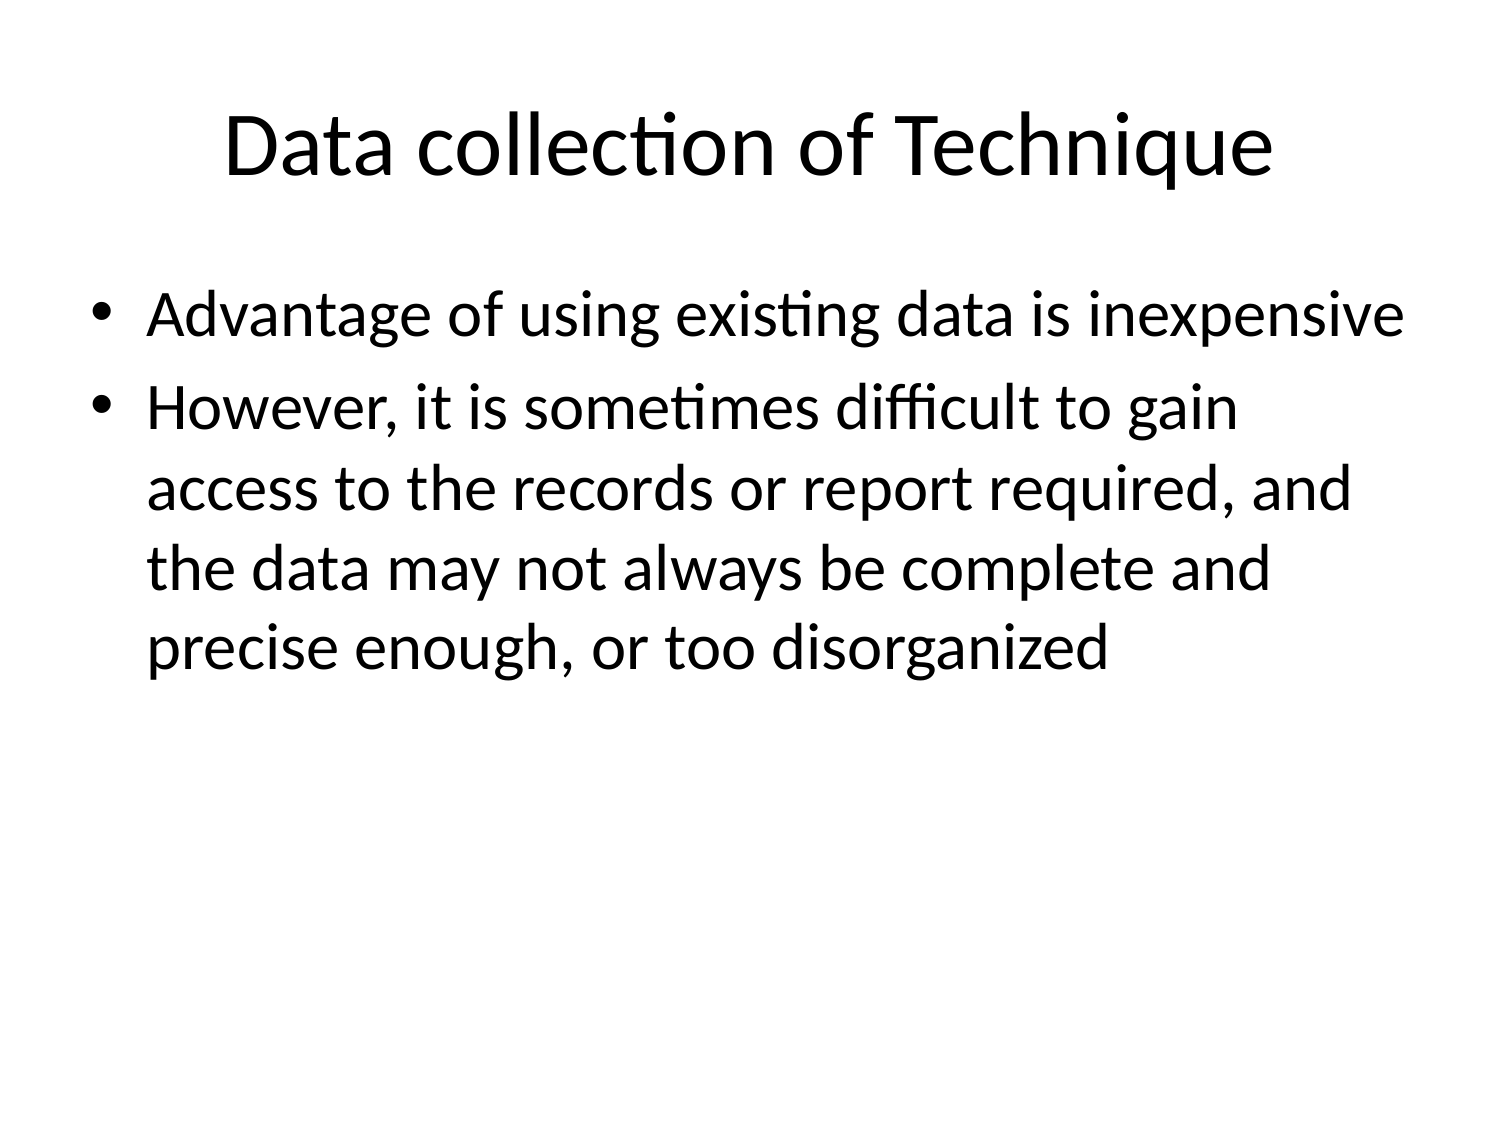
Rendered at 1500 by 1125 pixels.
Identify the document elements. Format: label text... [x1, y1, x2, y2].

list Advantage of using existing data is inexpensive However, it is sometimes difficult to gain access to the records or report required, and the data may not always be complete and precise enough, or too disorganized [75, 262, 1425, 1005]
title Data collection of Technique [75, 45, 1425, 233]
